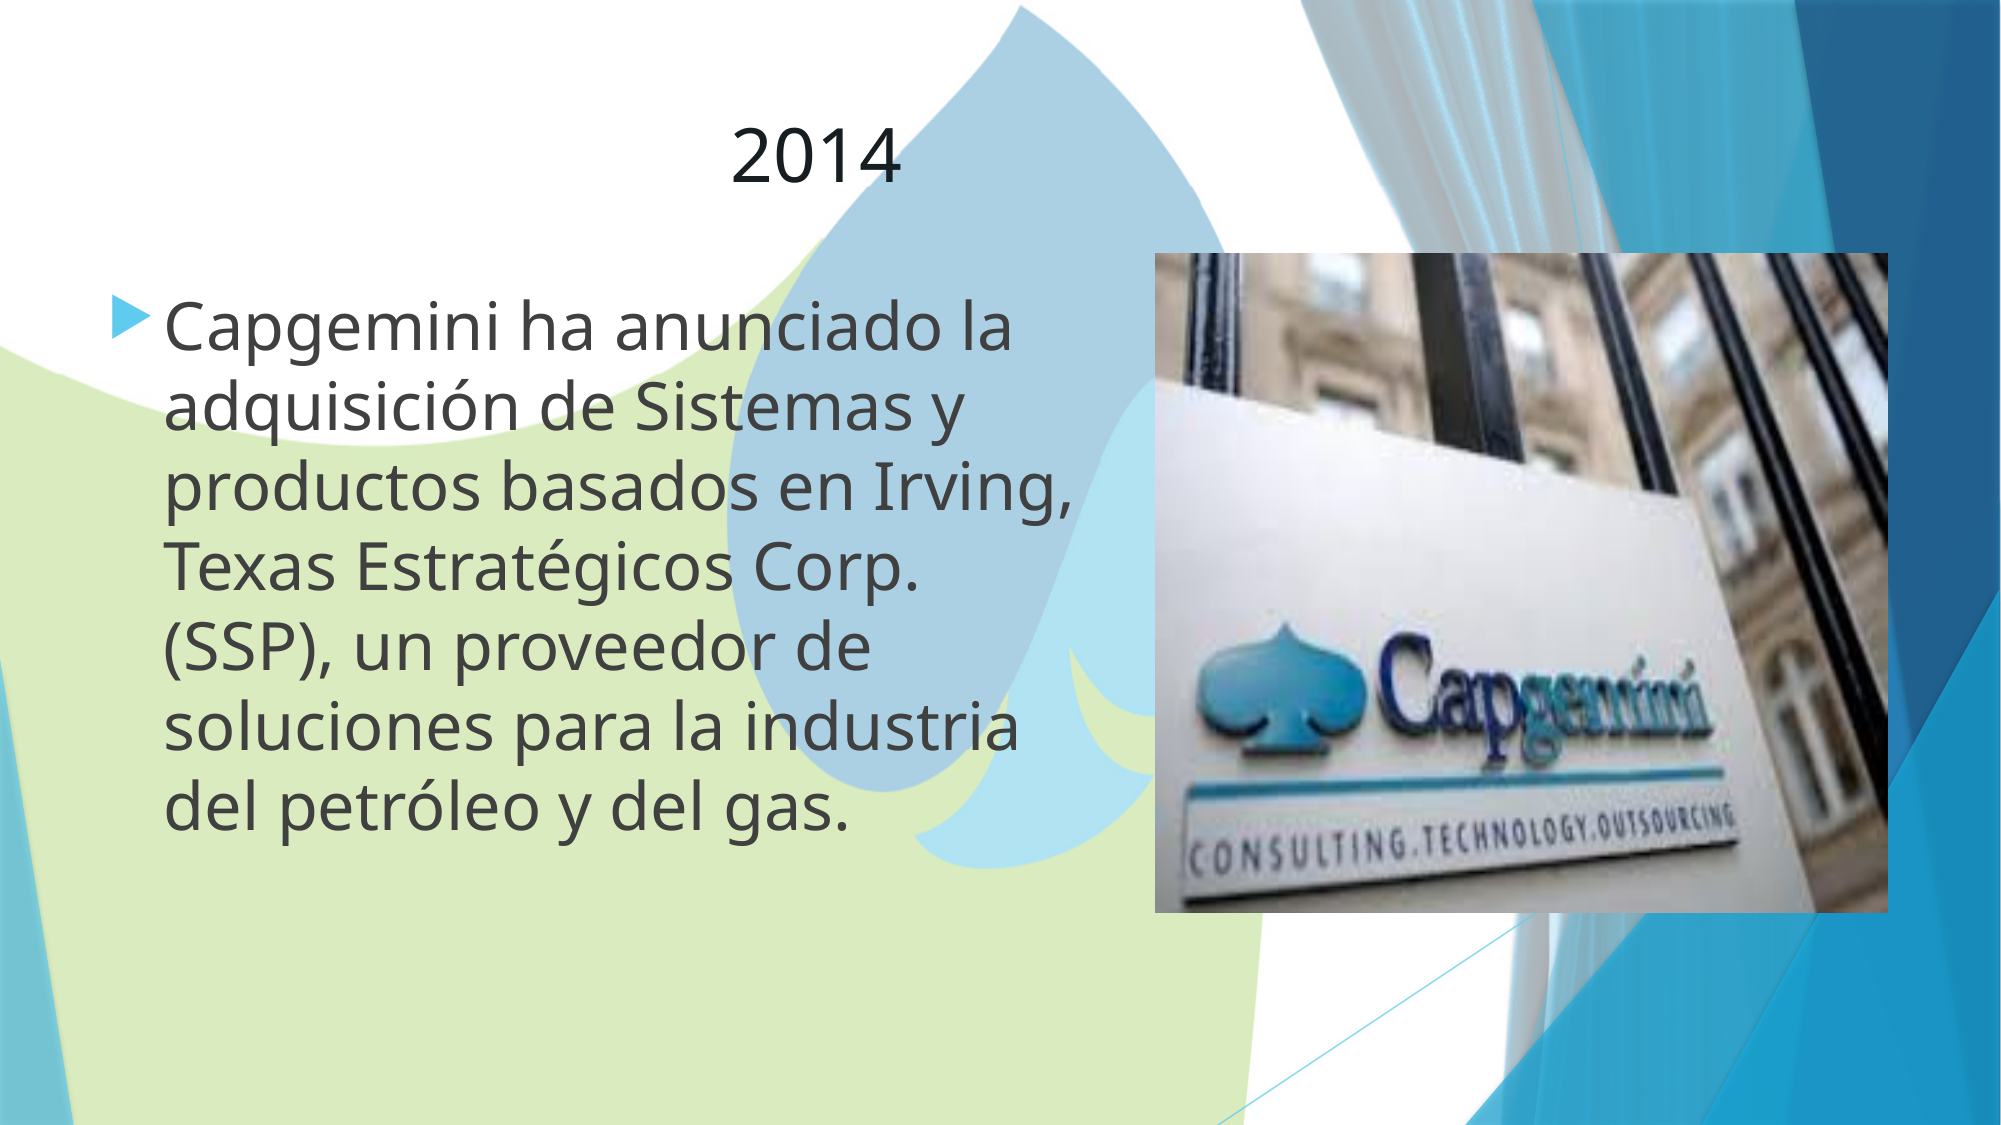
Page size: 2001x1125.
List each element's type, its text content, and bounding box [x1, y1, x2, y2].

title 2014 [111, 99, 1522, 317]
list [1154, 253, 1888, 914]
list Capgemini ha anunciado la adquisición de Sistemas y productos basados en Irving, Texas Estratégicos Corp. (SSP), un proveedor de soluciones para la industria del petróleo y del gas. [92, 276, 1113, 913]
